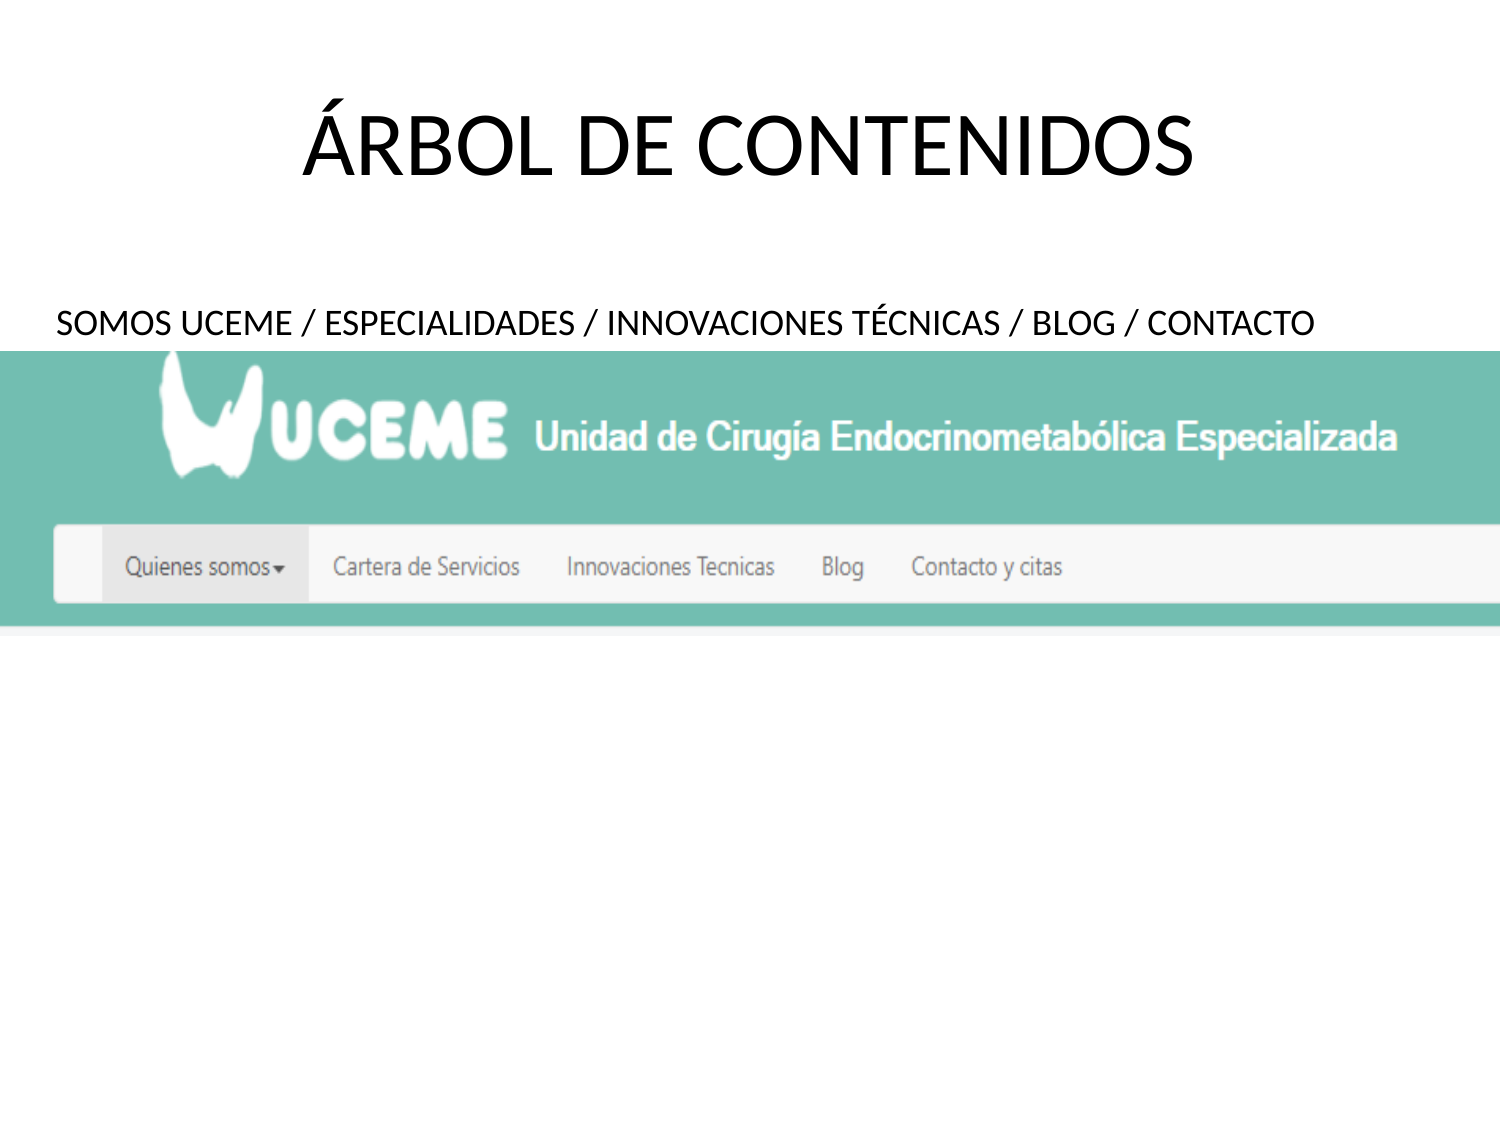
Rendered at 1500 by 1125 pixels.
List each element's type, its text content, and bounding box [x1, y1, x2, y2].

title ÁRBOL DE CONTENIDOS [75, 45, 1425, 233]
text_box SOMOS UCEME / ESPECIALIDADES / INNOVACIONES TÉCNICAS / BLOG / CONTACTO [41, 290, 1459, 349]
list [0, 351, 1500, 636]
